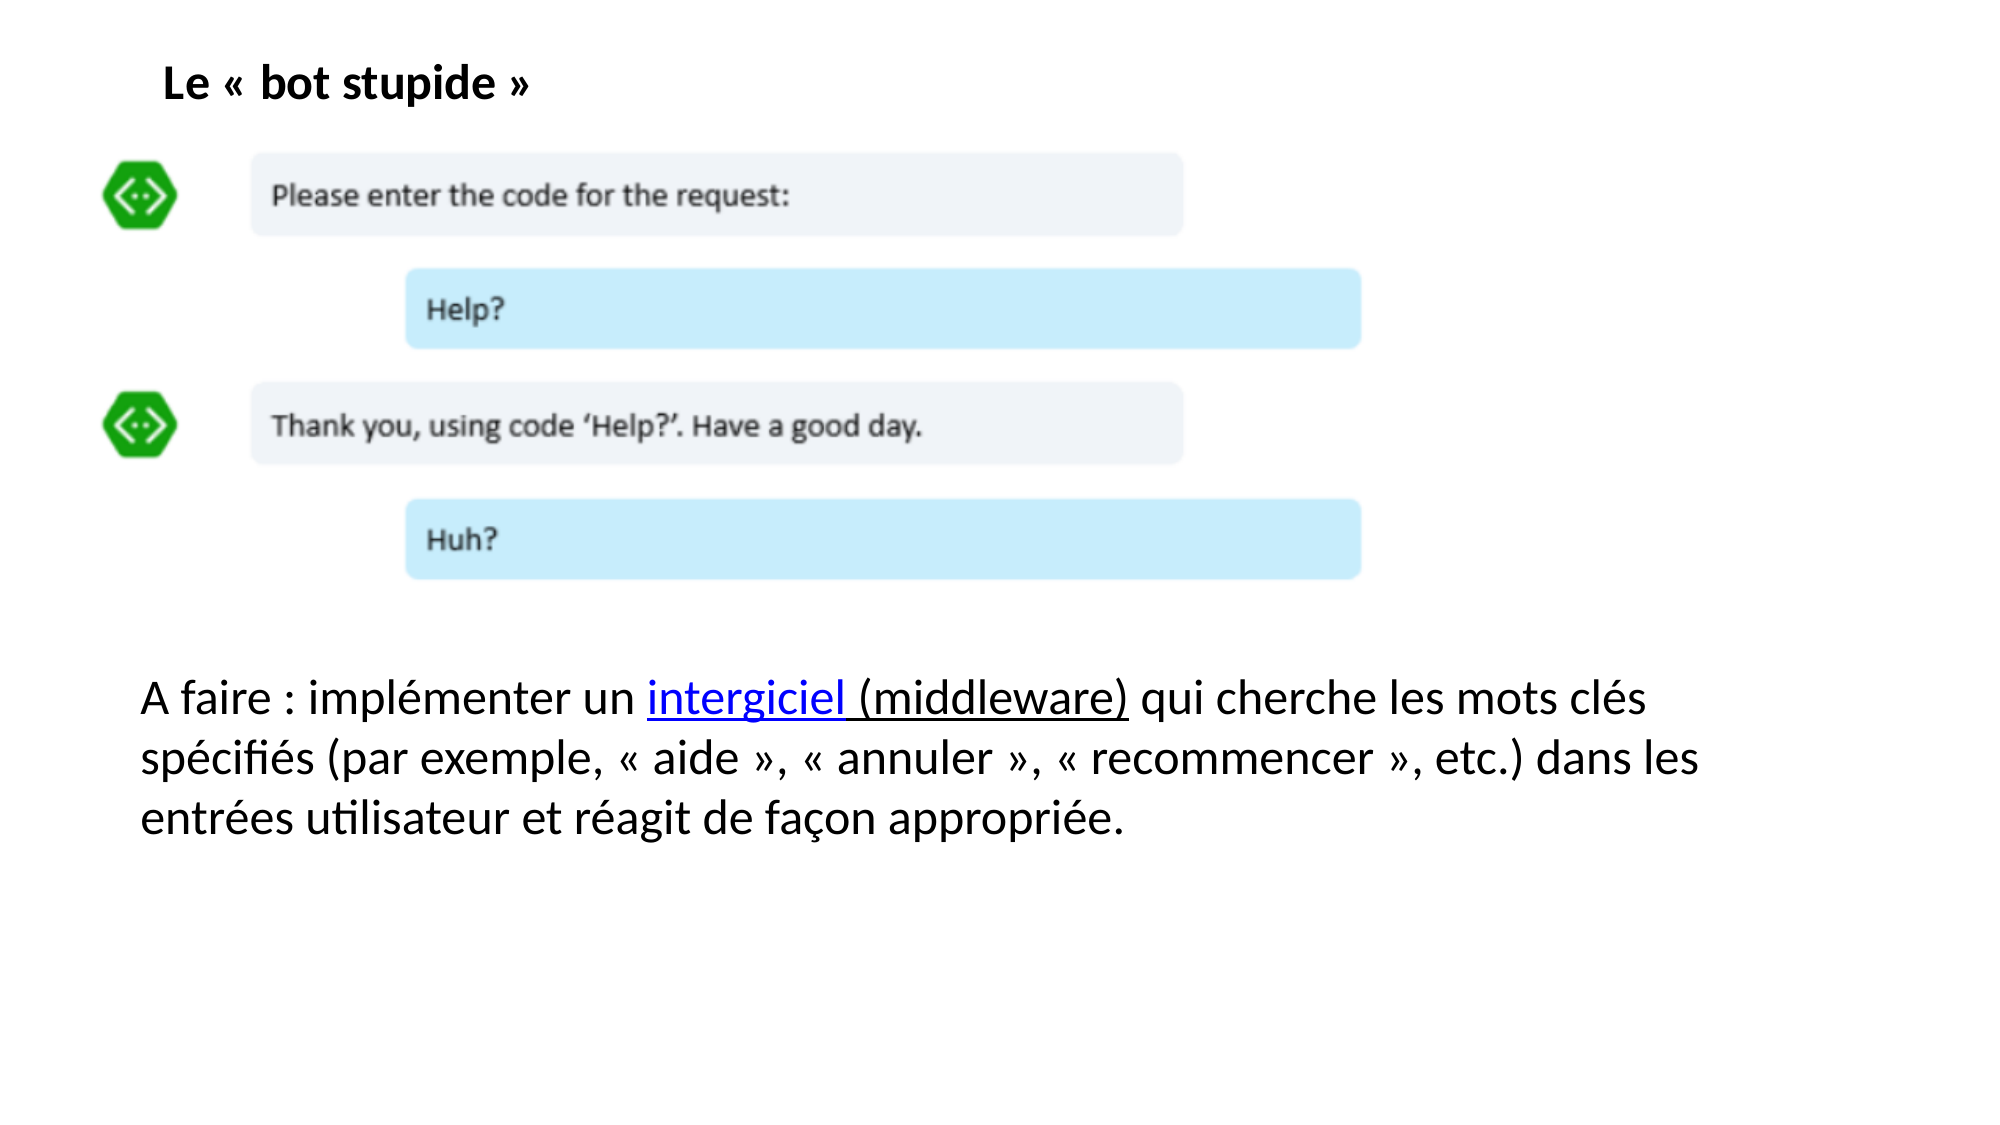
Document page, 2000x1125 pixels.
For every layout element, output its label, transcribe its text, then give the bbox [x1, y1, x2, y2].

text_box A faire : implémenter un intergiciel (middleware) qui cherche les mots clés spécifiés (par exemple, « aide », « annuler », « recommencer », etc.) dans les entrées utilisateur et réagit de façon appropriée. [125, 656, 1780, 852]
picture [66, 118, 1391, 611]
text_box Le « bot stupide » [149, 42, 1780, 118]
